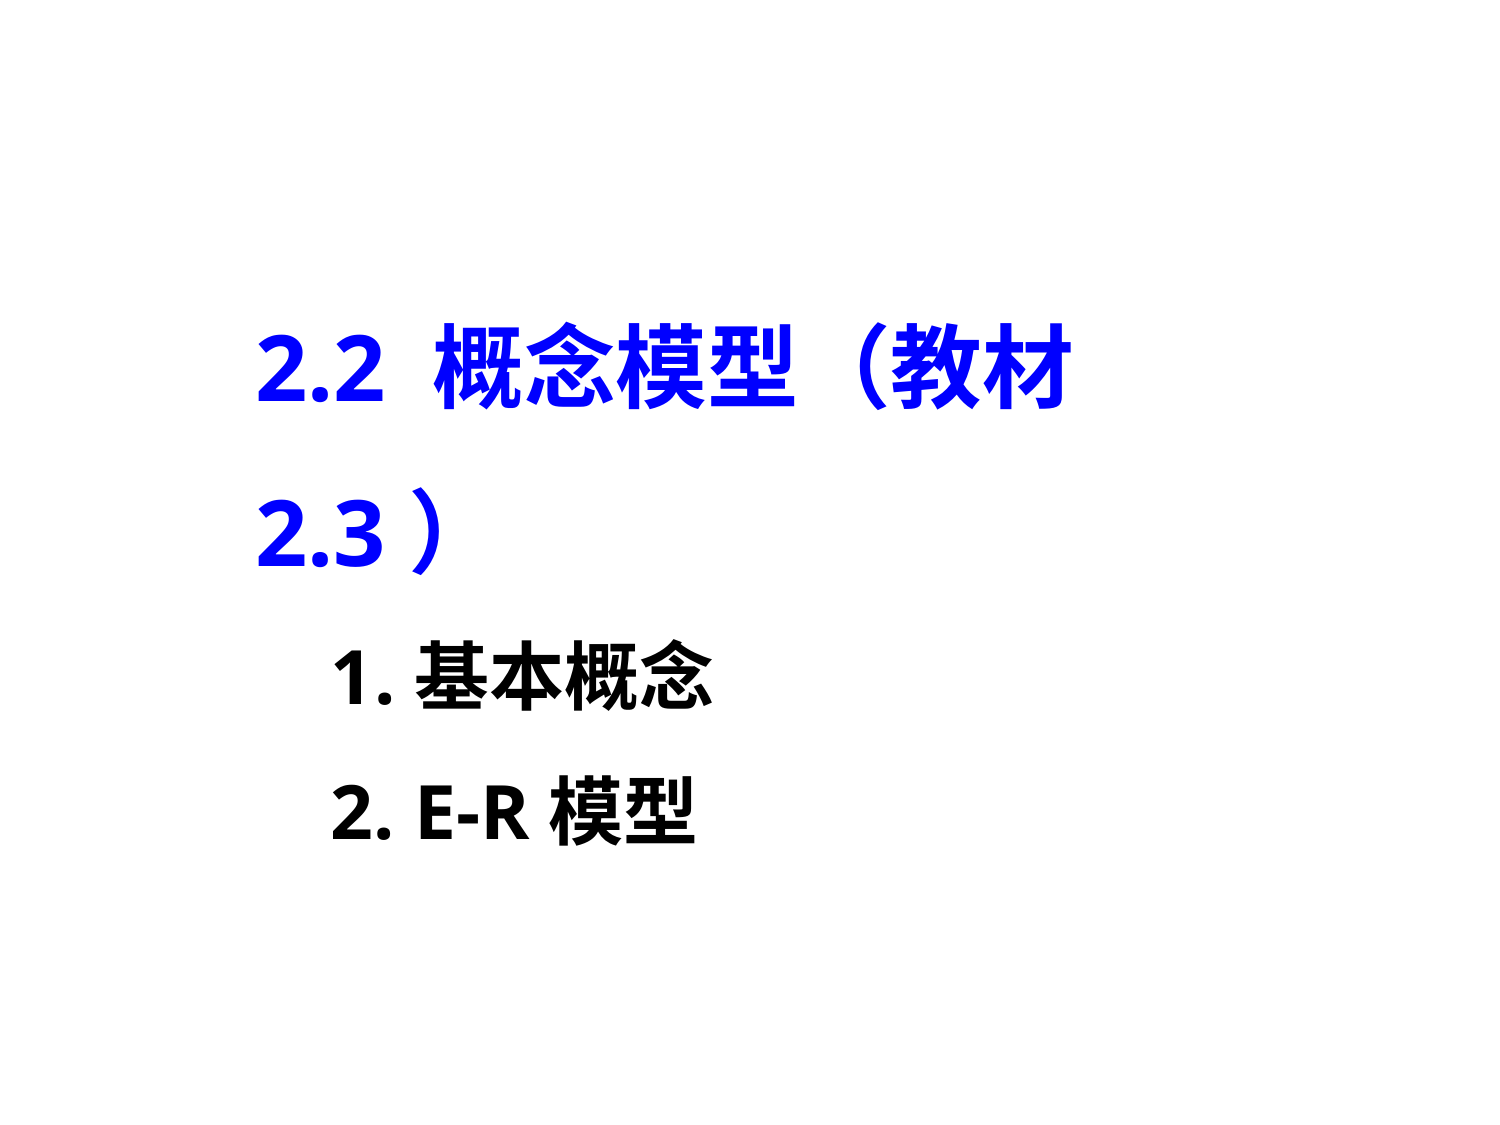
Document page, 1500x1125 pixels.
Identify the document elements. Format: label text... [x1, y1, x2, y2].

text_box 2.2 概念模型（教材2.3） 基本概念 E-R模型 [240, 247, 1303, 862]
